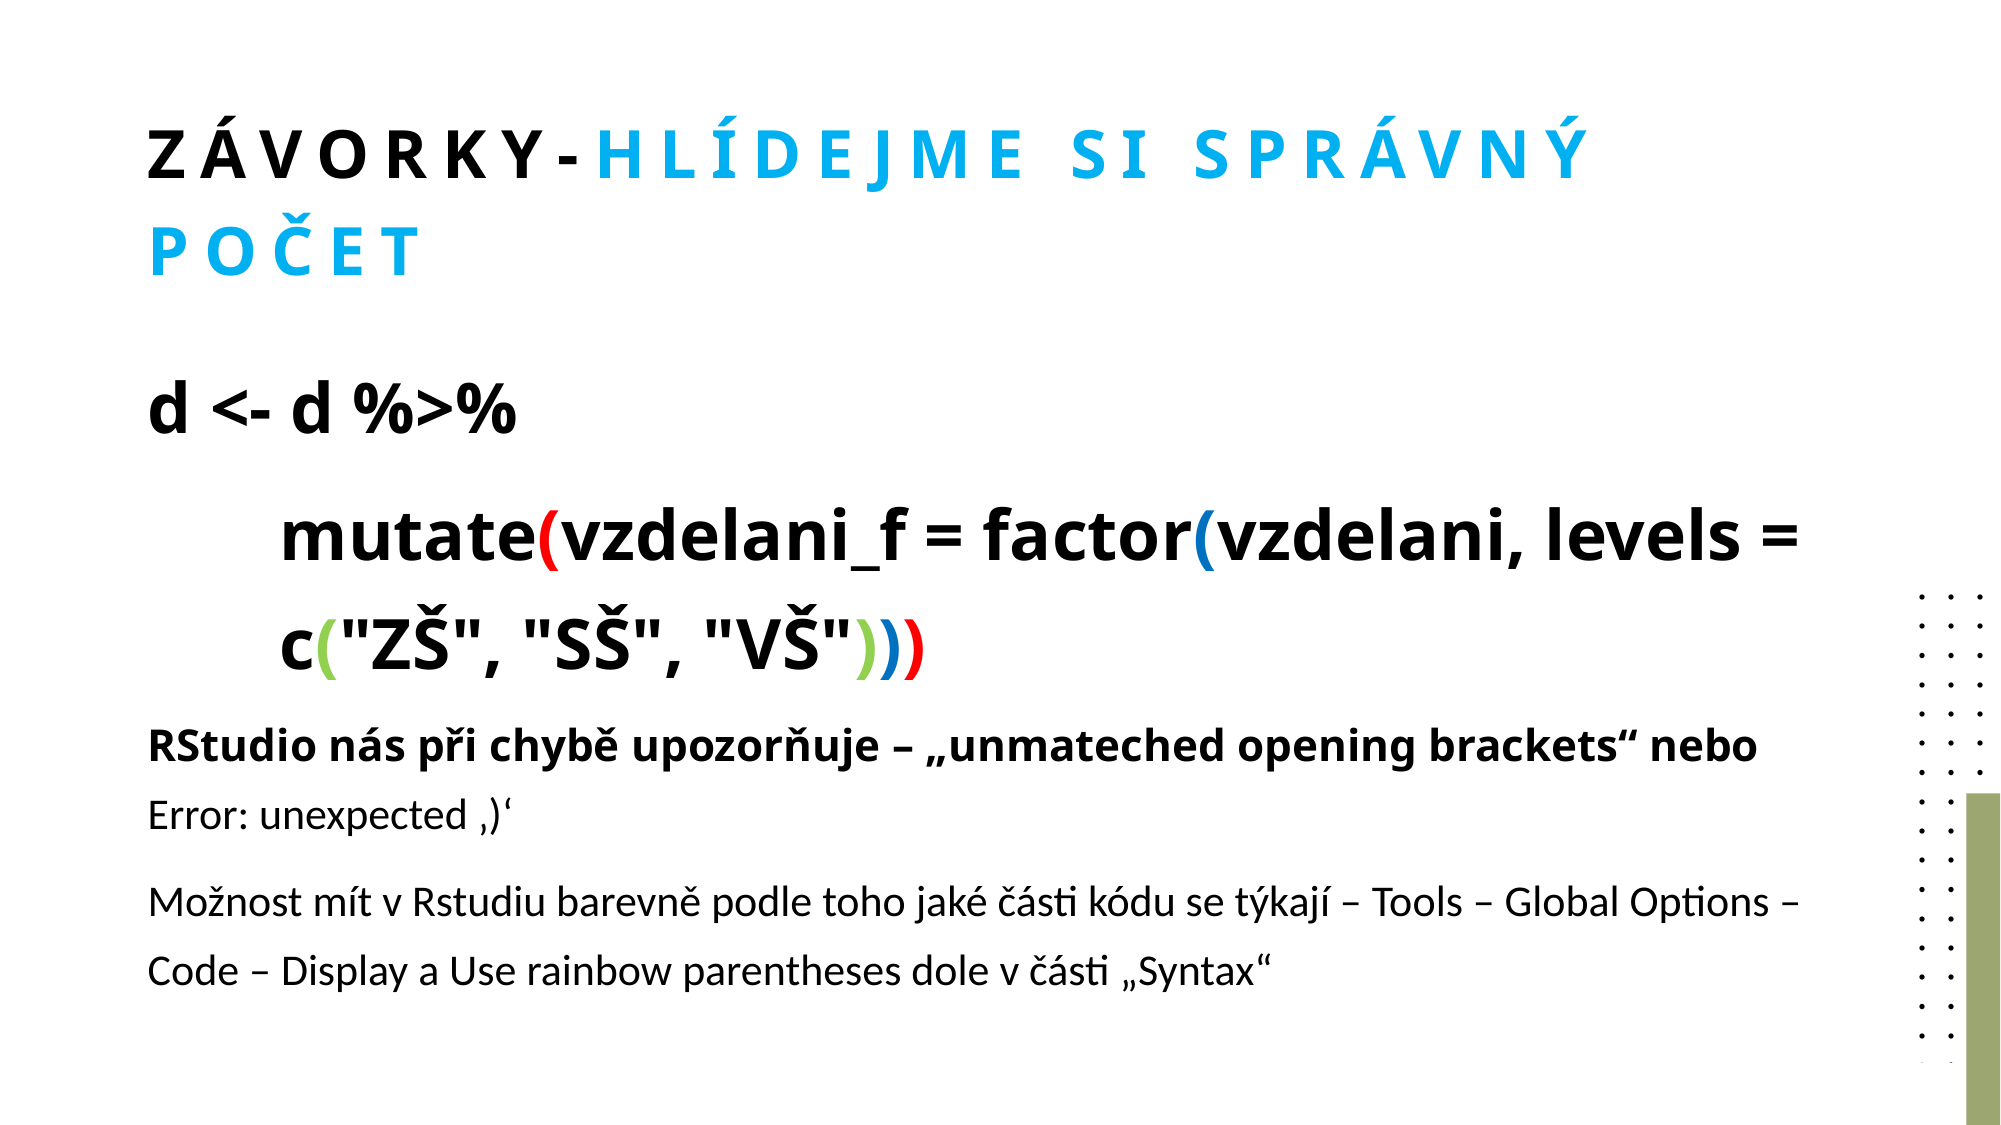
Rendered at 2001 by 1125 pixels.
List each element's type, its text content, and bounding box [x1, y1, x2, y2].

title Závorky-Hlídejme si správný počet [132, 59, 1832, 296]
list d <- d %>% mutate(vzdelani_f = factor(vzdelani, levels = c("ZŠ", "SŠ", "VŠ"))) RStudio nás při chybě upozorňuje – „unmateched opening brackets“ nebo Error: unexpected ‚)‘ Možnost mít v Rstudiu barevně podle toho jaké části kódu se týkají – Tools – Global Options – Code – Display a Use rainbow parentheses dole v části „Syntax“ [132, 331, 1832, 1007]
picture [1907, 582, 1994, 1064]
